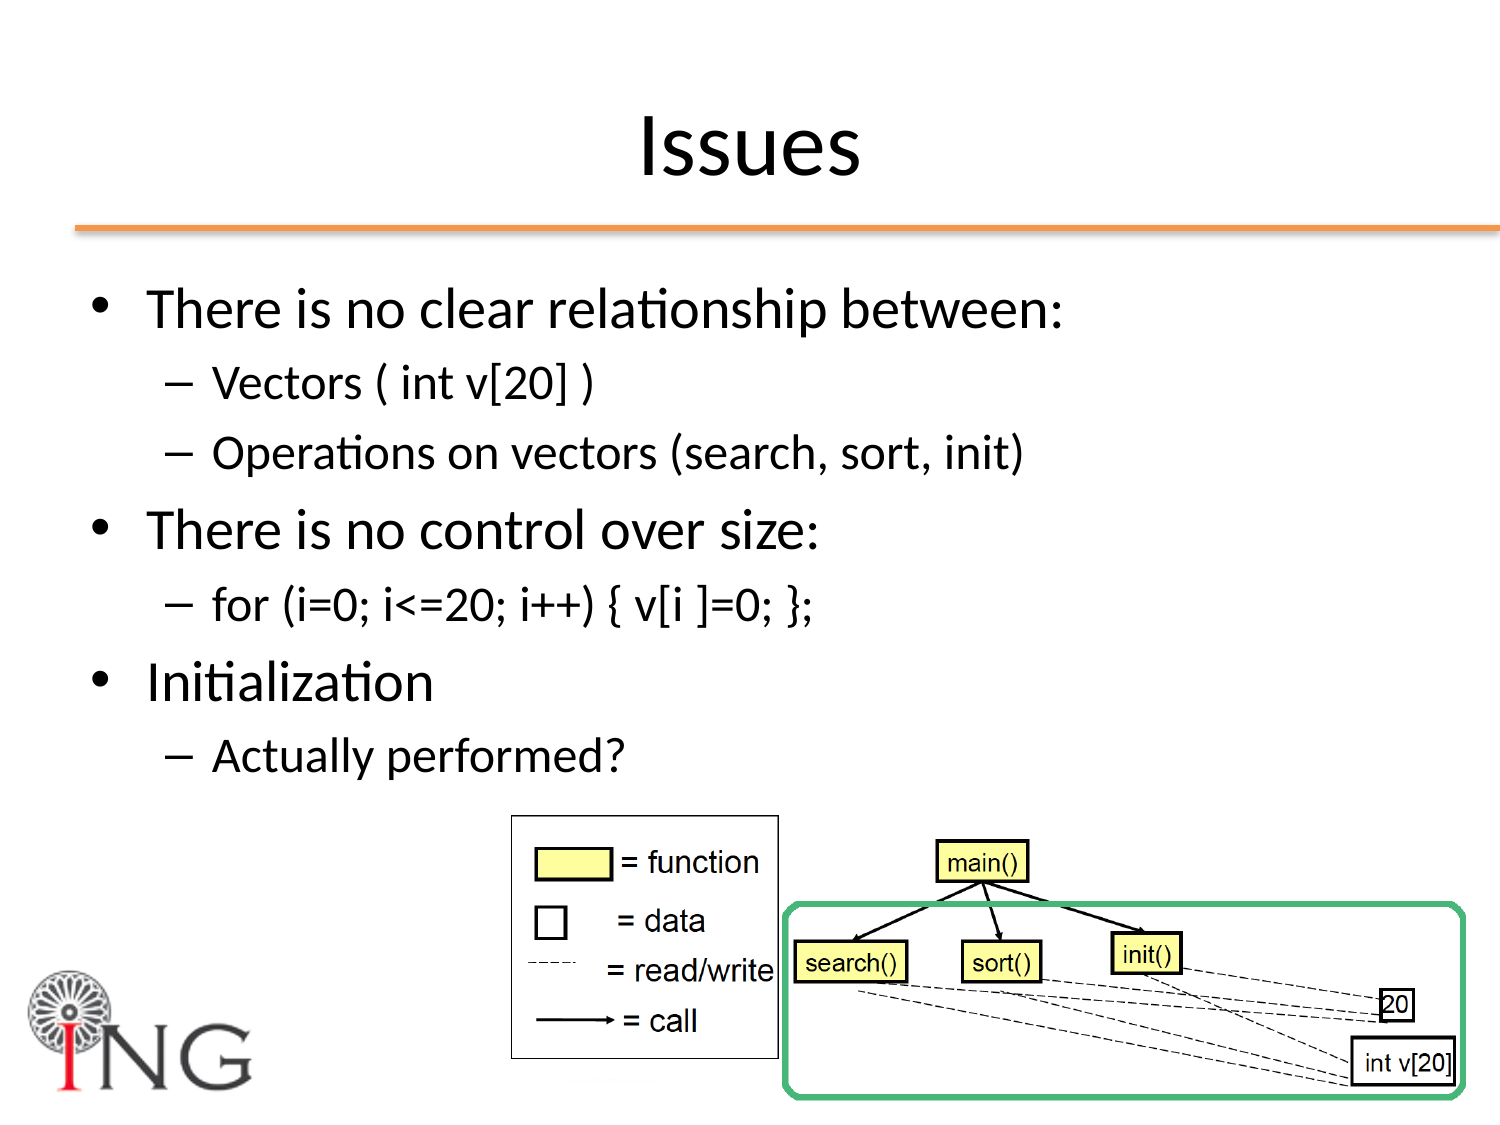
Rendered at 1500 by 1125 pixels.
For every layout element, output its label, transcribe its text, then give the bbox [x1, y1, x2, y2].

title Issues [75, 45, 1425, 233]
picture [501, 786, 1469, 1104]
picture [3, 948, 281, 1124]
list There is no clear relationship between: Vectors ( int v[20] ) Operations on vectors (search, sort, init) There is no control over size: for (i=0; i<=20; i++) { v[i ]=0; }; Initialization Actually performed? [75, 262, 1425, 1005]
